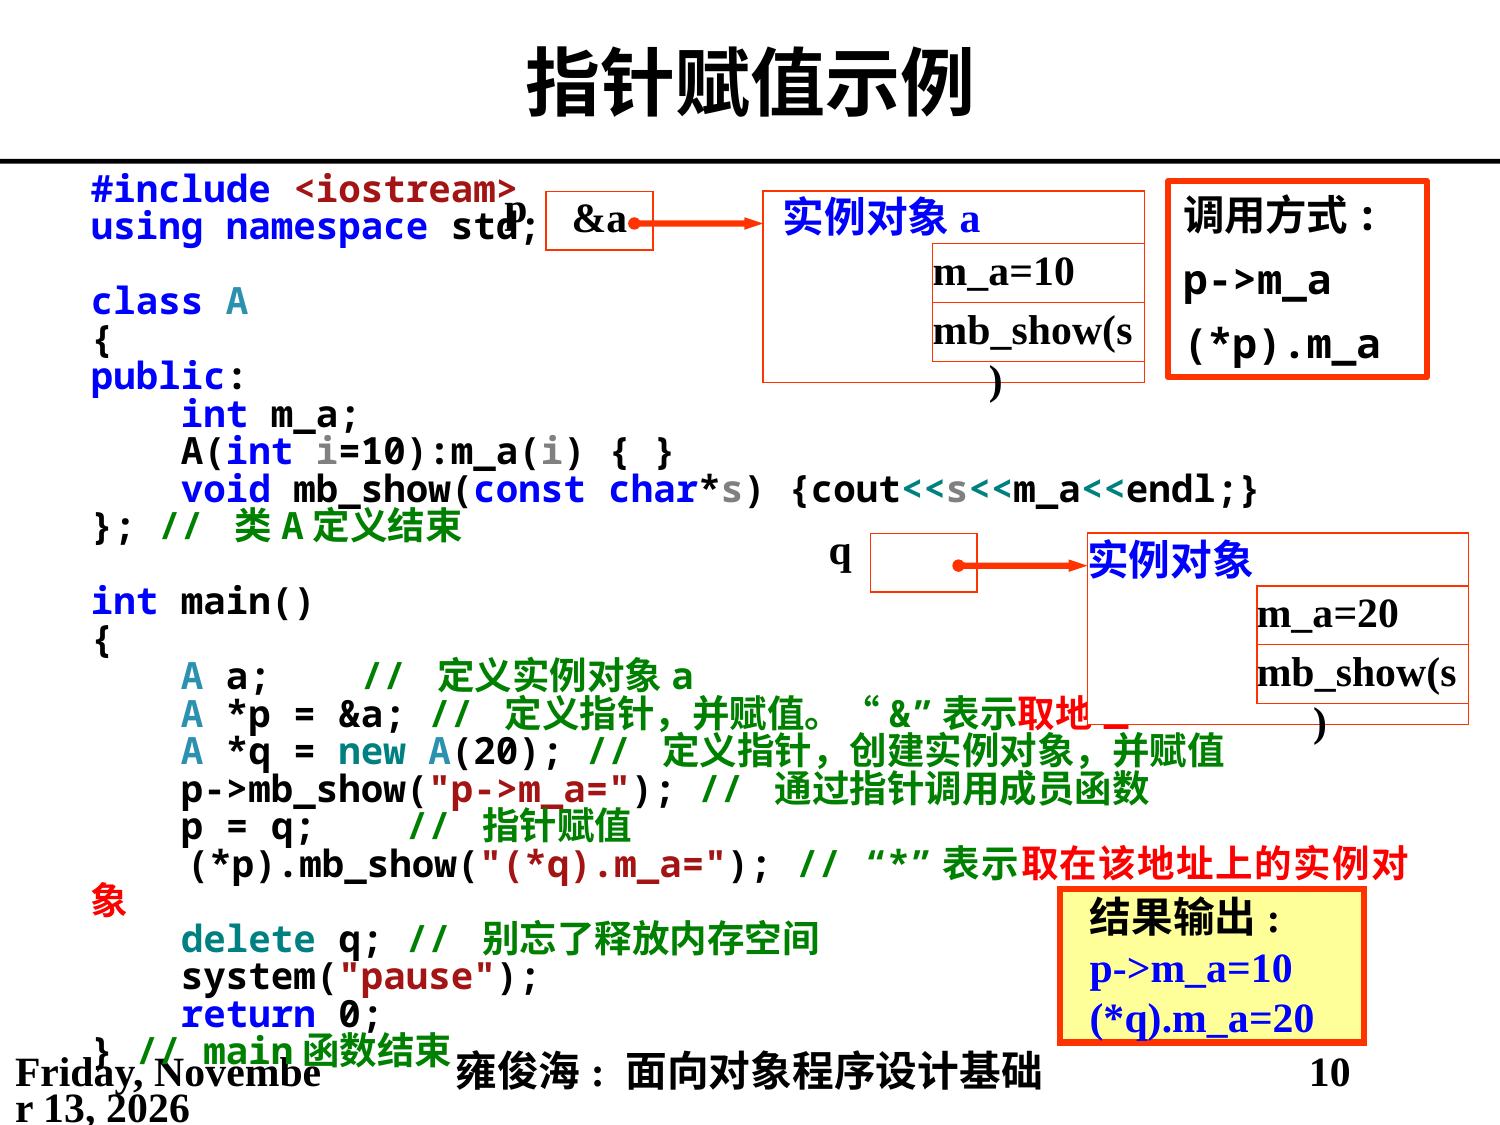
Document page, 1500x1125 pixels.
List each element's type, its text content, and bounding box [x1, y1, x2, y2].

text_box 结果输出: p->m_a=10 (*q).m_a=20 [1060, 888, 1364, 1043]
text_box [812, 523, 1469, 725]
footer 雍俊海: 面向对象程序设计基础 [337, 1042, 1161, 1103]
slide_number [0, 1042, 337, 1103]
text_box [488, 180, 1145, 383]
list #include <iostream> using namespace std; class A { public: int m_a; A(int i=10):m_a(i) { } void mb_show(const char*s) {cout<<s<<m_a<<endl;} }; // 类A定义结束 int main() { A a; // 定义实例对象a A *p = &a; // 定义指针，并赋值。“&”表示取地址 A *q = new A(20); // 定义指针，创建实例对象，并赋值 p->mb_show("p->m_a="); // 通过指针调用成员函数 p = q; // 指针赋值 (*p).mb_show("(*q).m_a="); // “*”表示取在该地址上的实例对象 delete q; // 别忘了释放内存空间 system("pause"); return 0; } // main函数结束 [75, 164, 1425, 1042]
text_box 调用方式: p->m_a (*p).m_a [1168, 181, 1427, 378]
title 指针赋值示例 [0, 0, 1500, 161]
slide_number 10 [1161, 1042, 1499, 1103]
